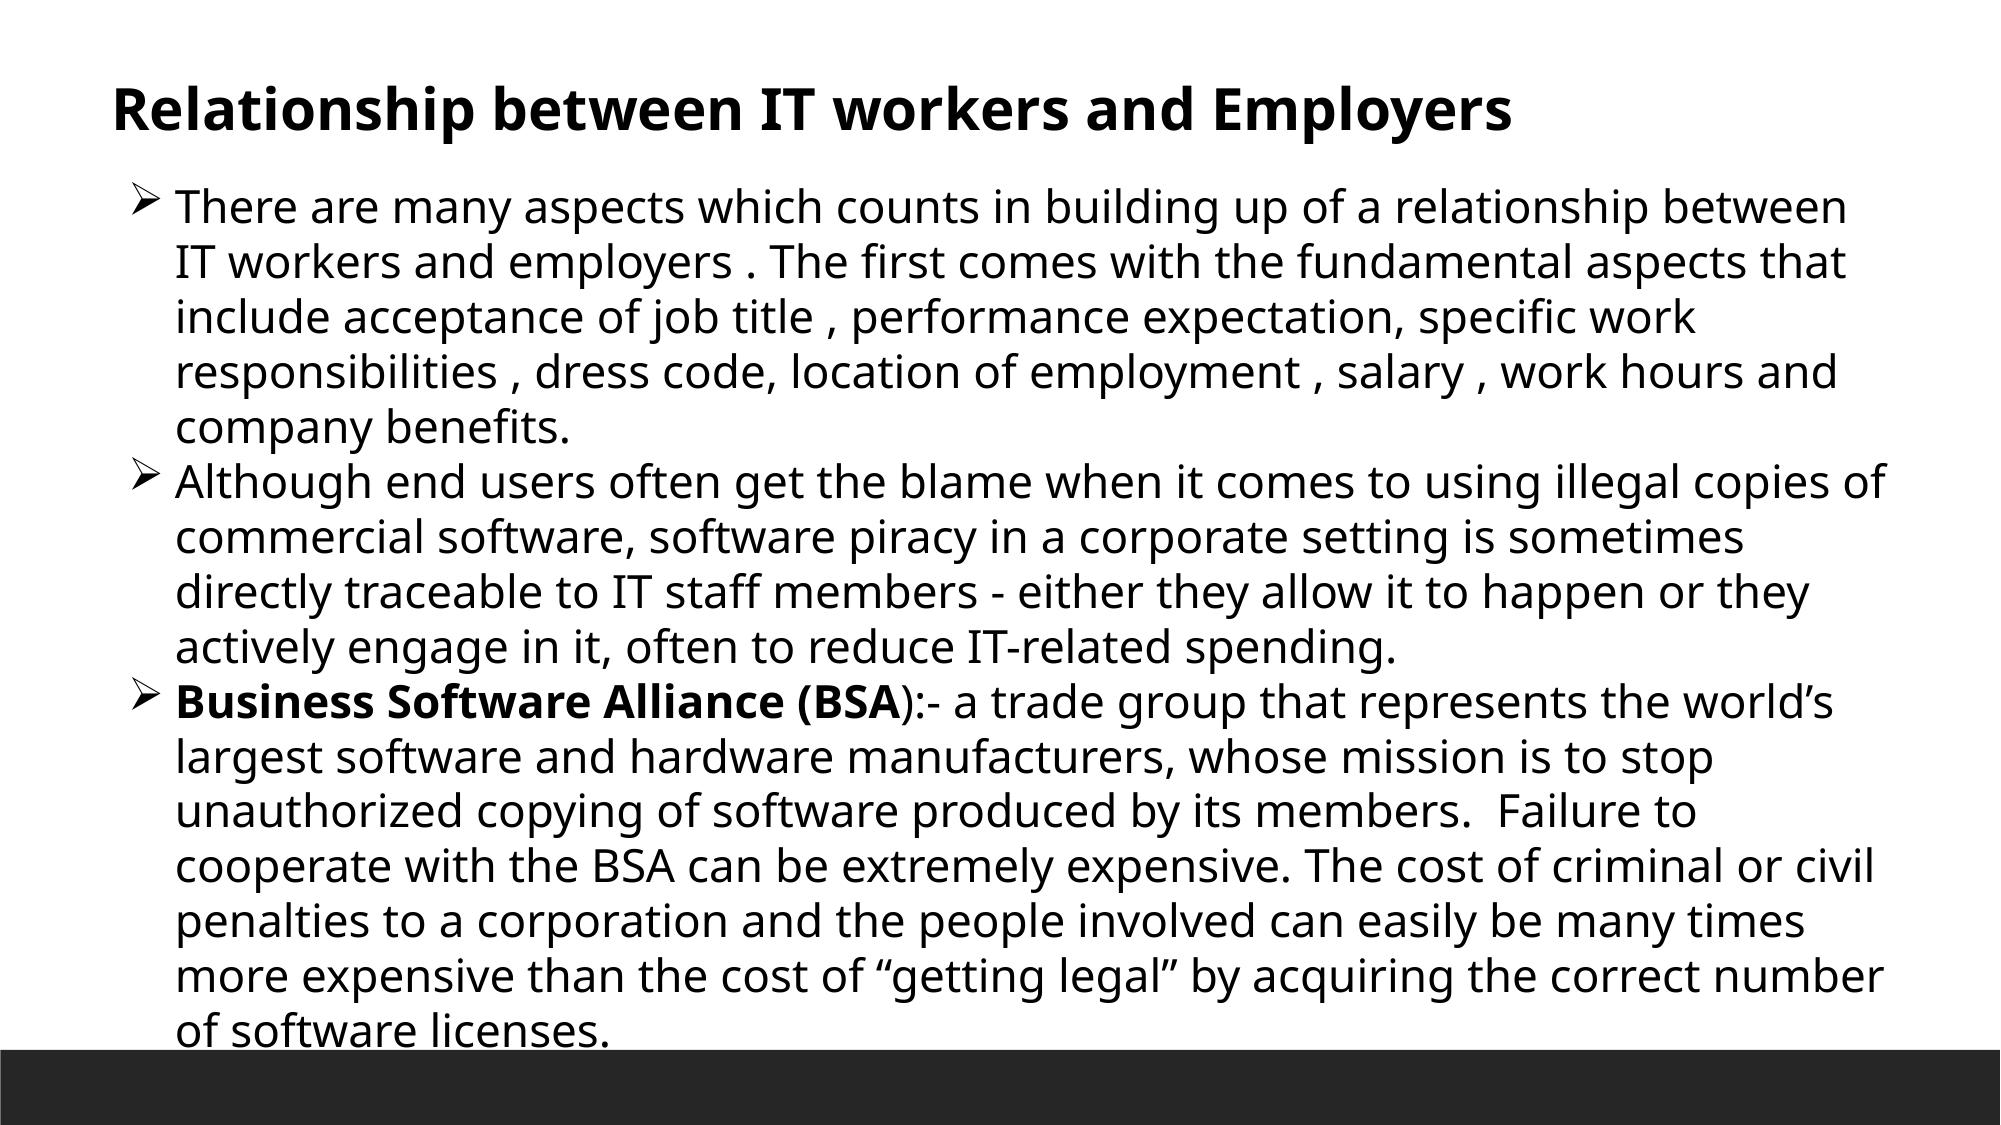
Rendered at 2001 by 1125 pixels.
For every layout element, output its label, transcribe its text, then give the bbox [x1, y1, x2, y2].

text_box Relationship between IT workers and Employers [96, 65, 1895, 150]
text_box There are many aspects which counts in building up of a relationship between IT workers and employers . The first comes with the fundamental aspects that include acceptance of job title , performance expectation, specific work responsibilities , dress code, location of employment , salary , work hours and company benefits. Although end users often get the blame when it comes to using illegal copies of commercial software, software piracy in a corporate setting is sometimes directly traceable to IT staff members - either they allow it to happen or they actively engage in it, often to reduce IT-related spending. Business Software Alliance (BSA):- a trade group that represents the world’s largest software and hardware manufacturers, whose mission is to stop unauthorized copying of software produced by its members. Failure to cooperate with the BSA can be extremely expensive. The cost of criminal or civil penalties to a corporation and the people involved can easily be many times more expensive than the cost of “getting legal” by acquiring the correct number of software licenses. [113, 170, 1912, 1120]
